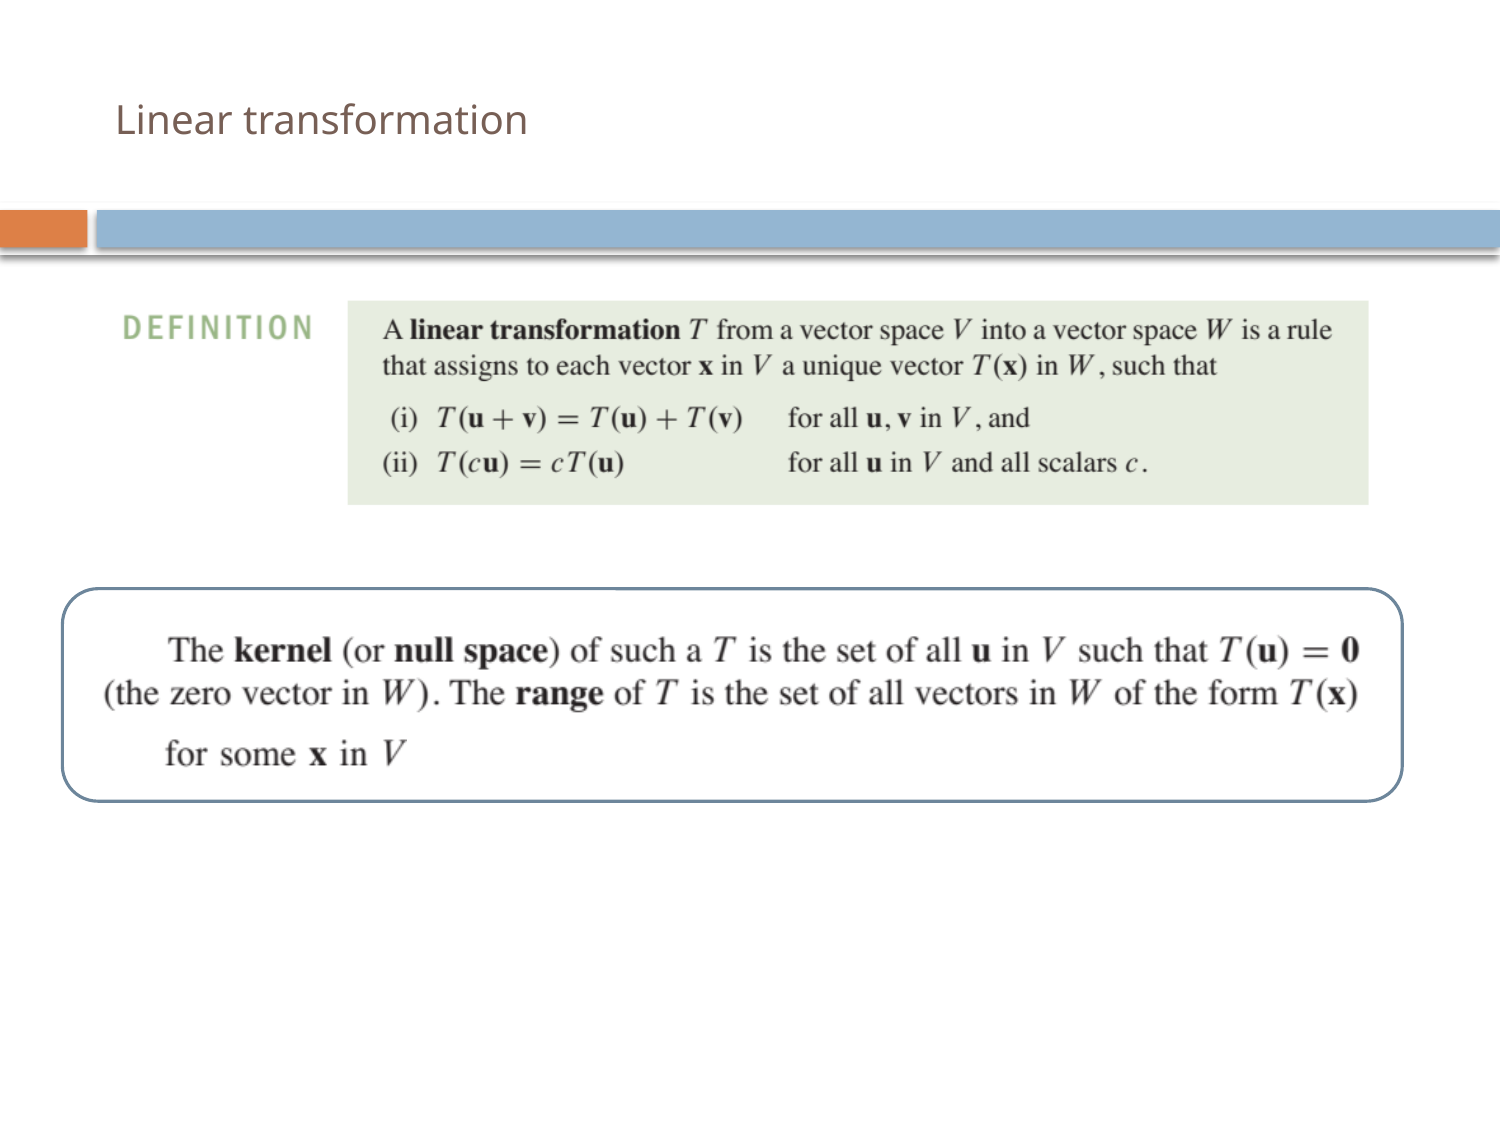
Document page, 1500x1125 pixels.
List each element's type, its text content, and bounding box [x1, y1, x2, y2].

picture [99, 274, 1403, 514]
title Linear transformation [99, 37, 1438, 200]
text_box [60, 587, 1404, 803]
picture [161, 735, 408, 777]
picture [97, 624, 1375, 723]
